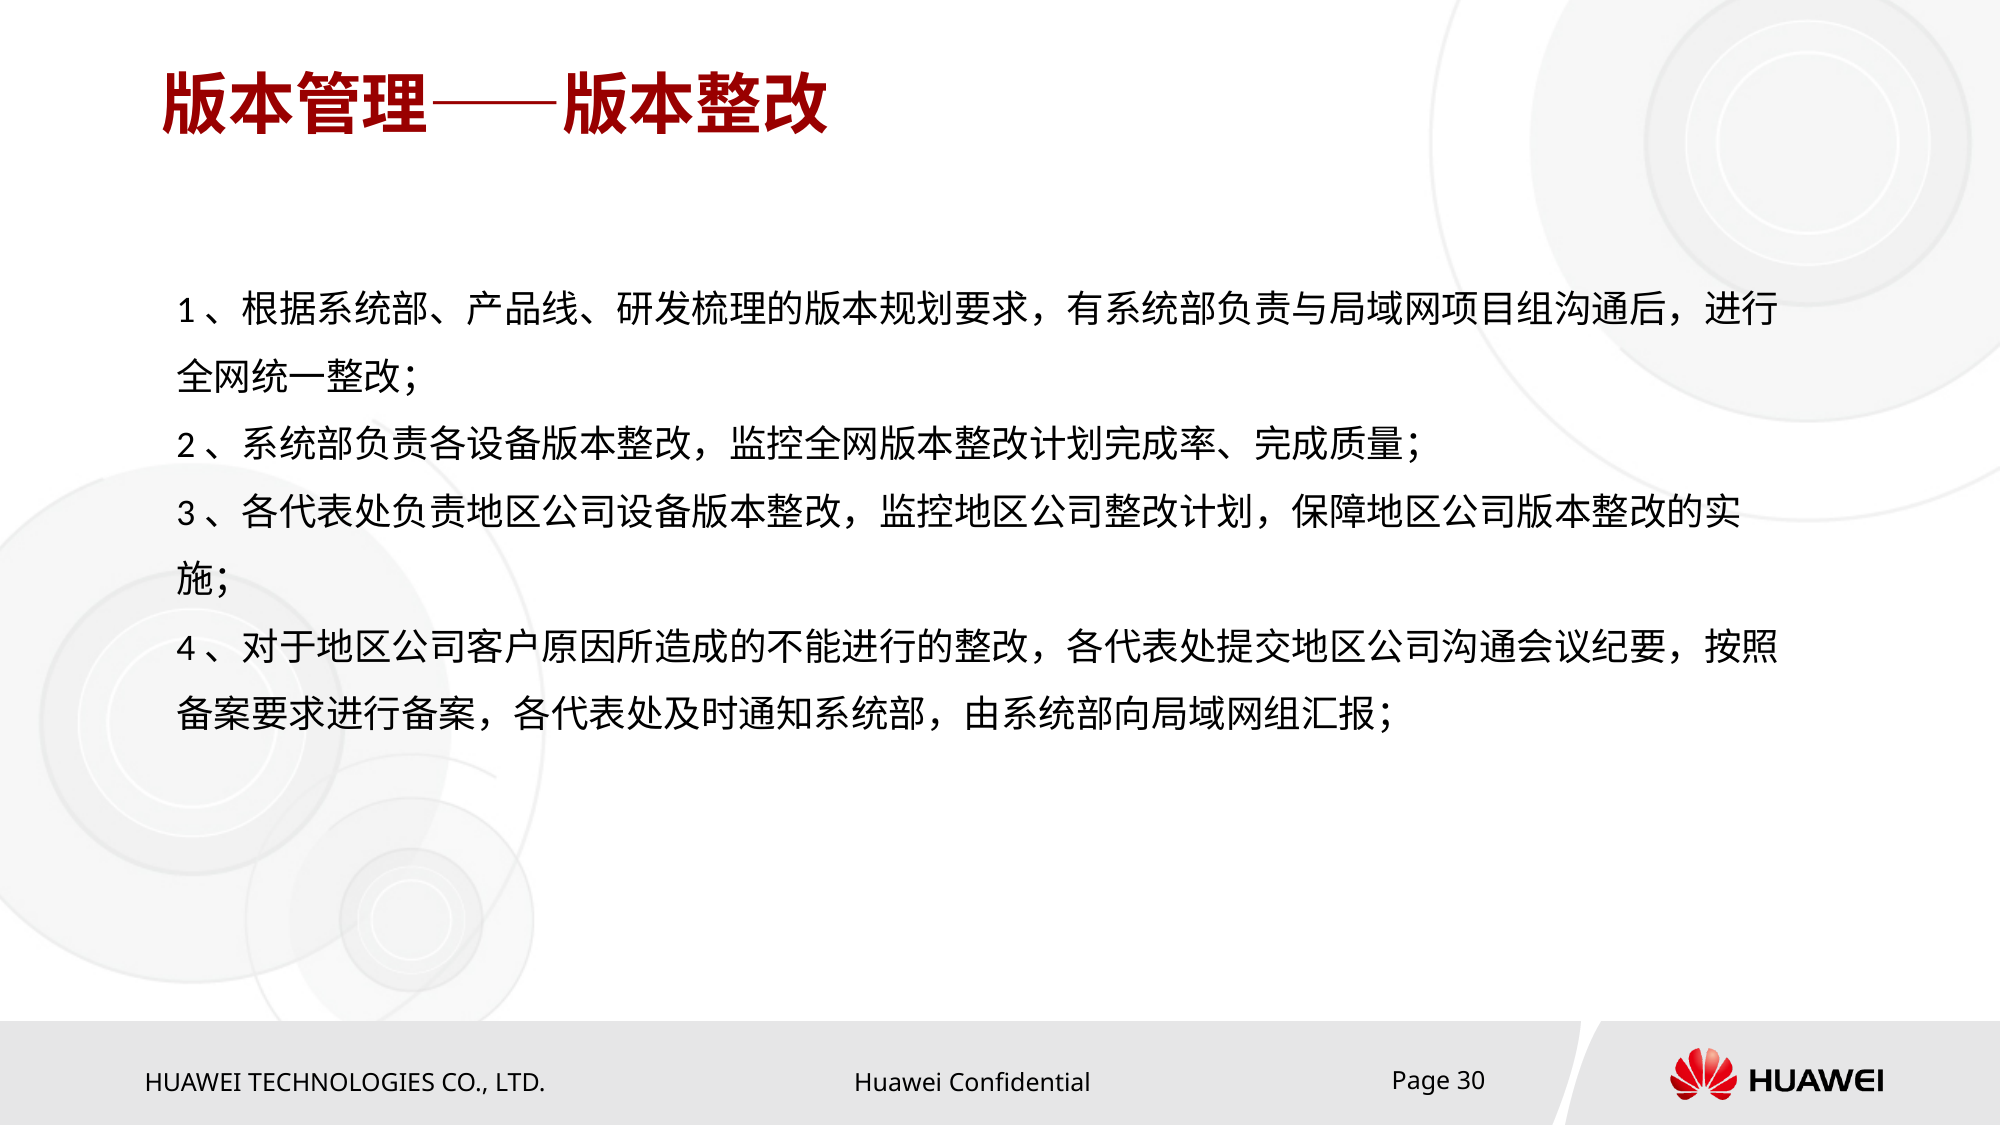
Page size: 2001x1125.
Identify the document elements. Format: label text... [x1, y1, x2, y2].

text_box 1、根据系统部、产品线、研发梳理的版本规划要求，有系统部负责与局域网项目组沟通后，进行全网统一整改； 2、系统部负责各设备版本整改，监控全网版本整改计划完成率、完成质量； 3、各代表处负责地区公司设备版本整改，监控地区公司整改计划，保障地区公司版本整改的实施； 4、对于地区公司客户原因所造成的不能进行的整改，各代表处提交地区公司沟通会议纪要，按照备案要求进行备案，各代表处及时通知系统部，由系统部向局域网组汇报； [161, 255, 1804, 743]
title 版本管理——版本整改 [161, 42, 1414, 162]
picture [0, 0, 2000, 1125]
